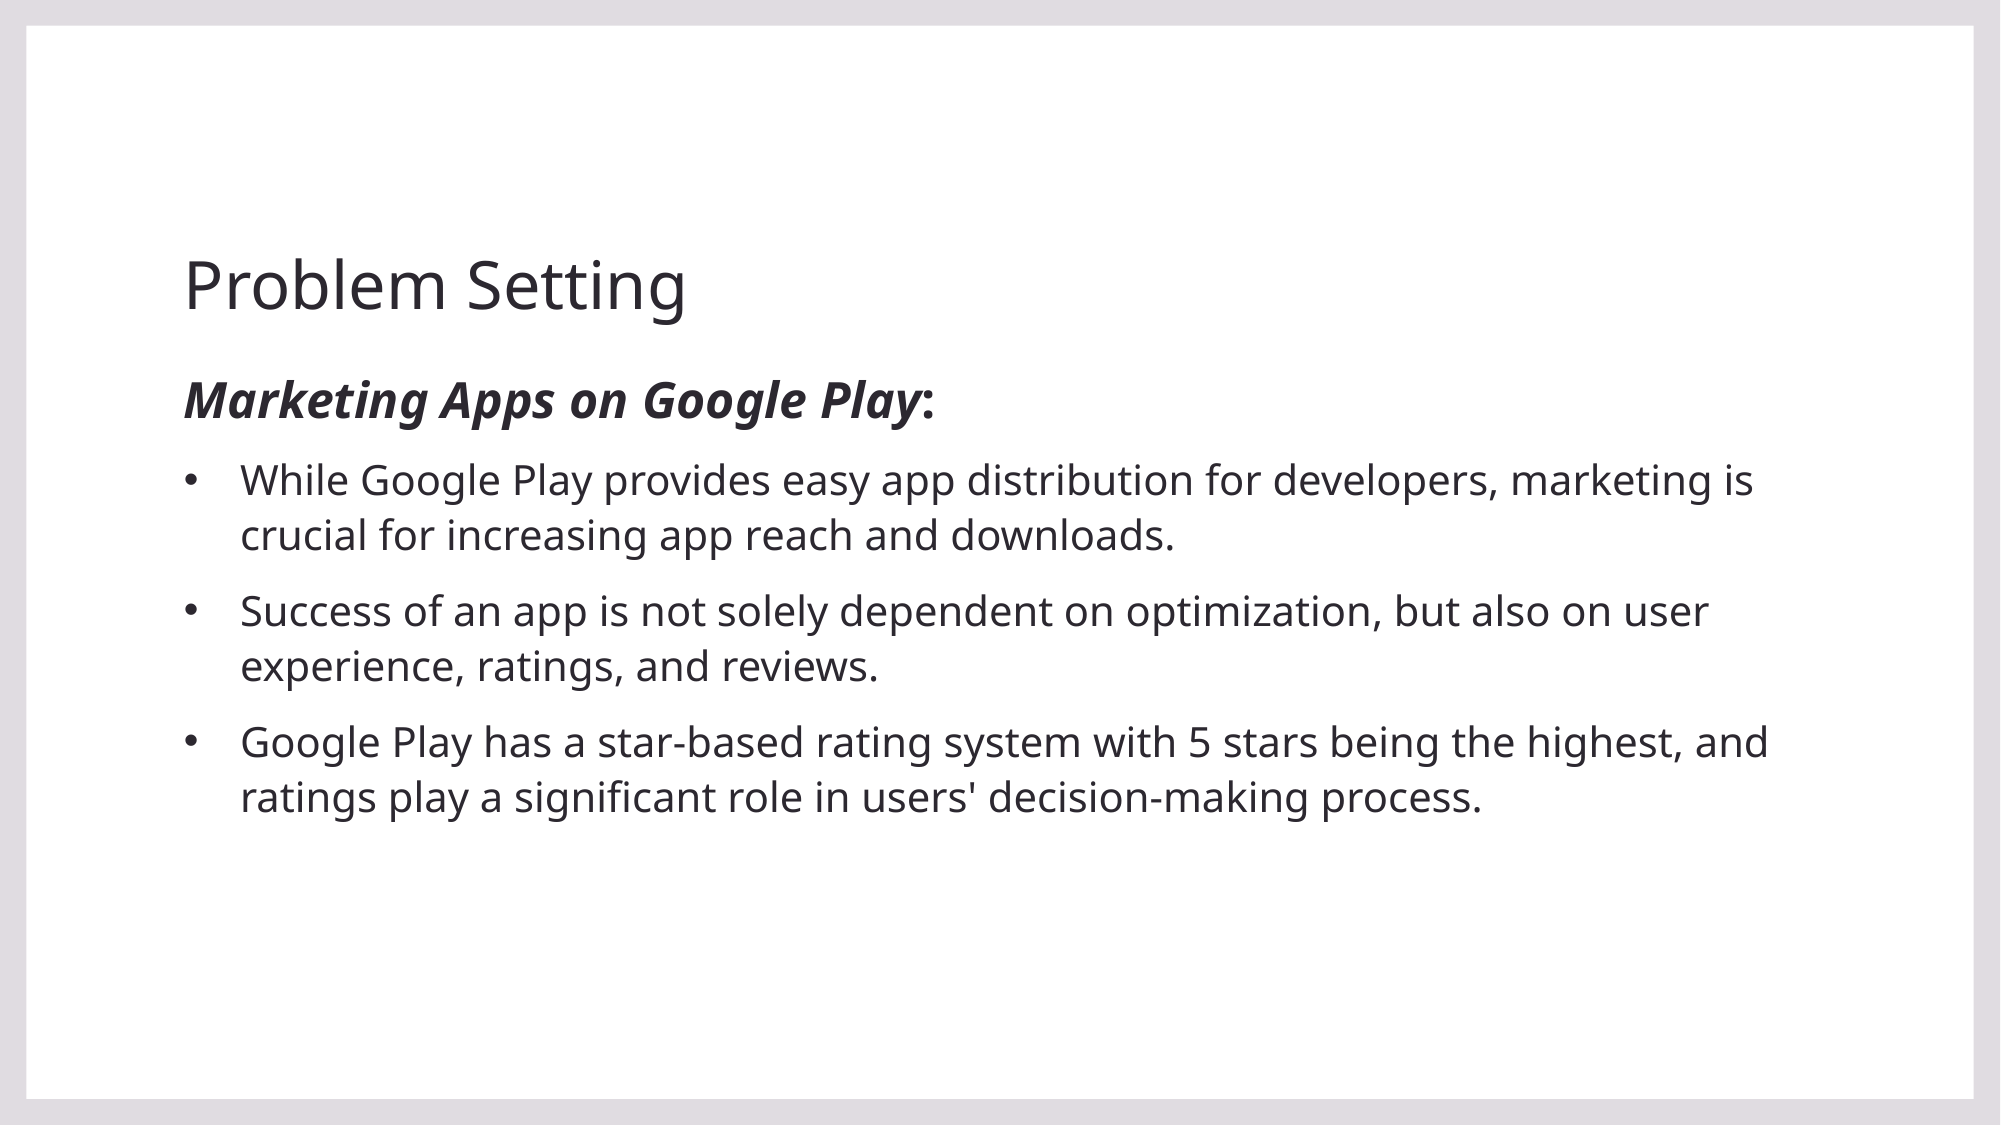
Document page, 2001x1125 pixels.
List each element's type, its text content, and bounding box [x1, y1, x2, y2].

list Marketing Apps on Google Play: While Google Play provides easy app distribution for developers, marketing is crucial for increasing app reach and downloads. Success of an app is not solely dependent on optimization, but also on user experience, ratings, and reviews. Google Play has a star-based rating system with 5 stars being the highest, and ratings play a significant role in users' decision-making process. [168, 354, 1832, 1006]
title Problem Setting [168, 118, 1832, 331]
